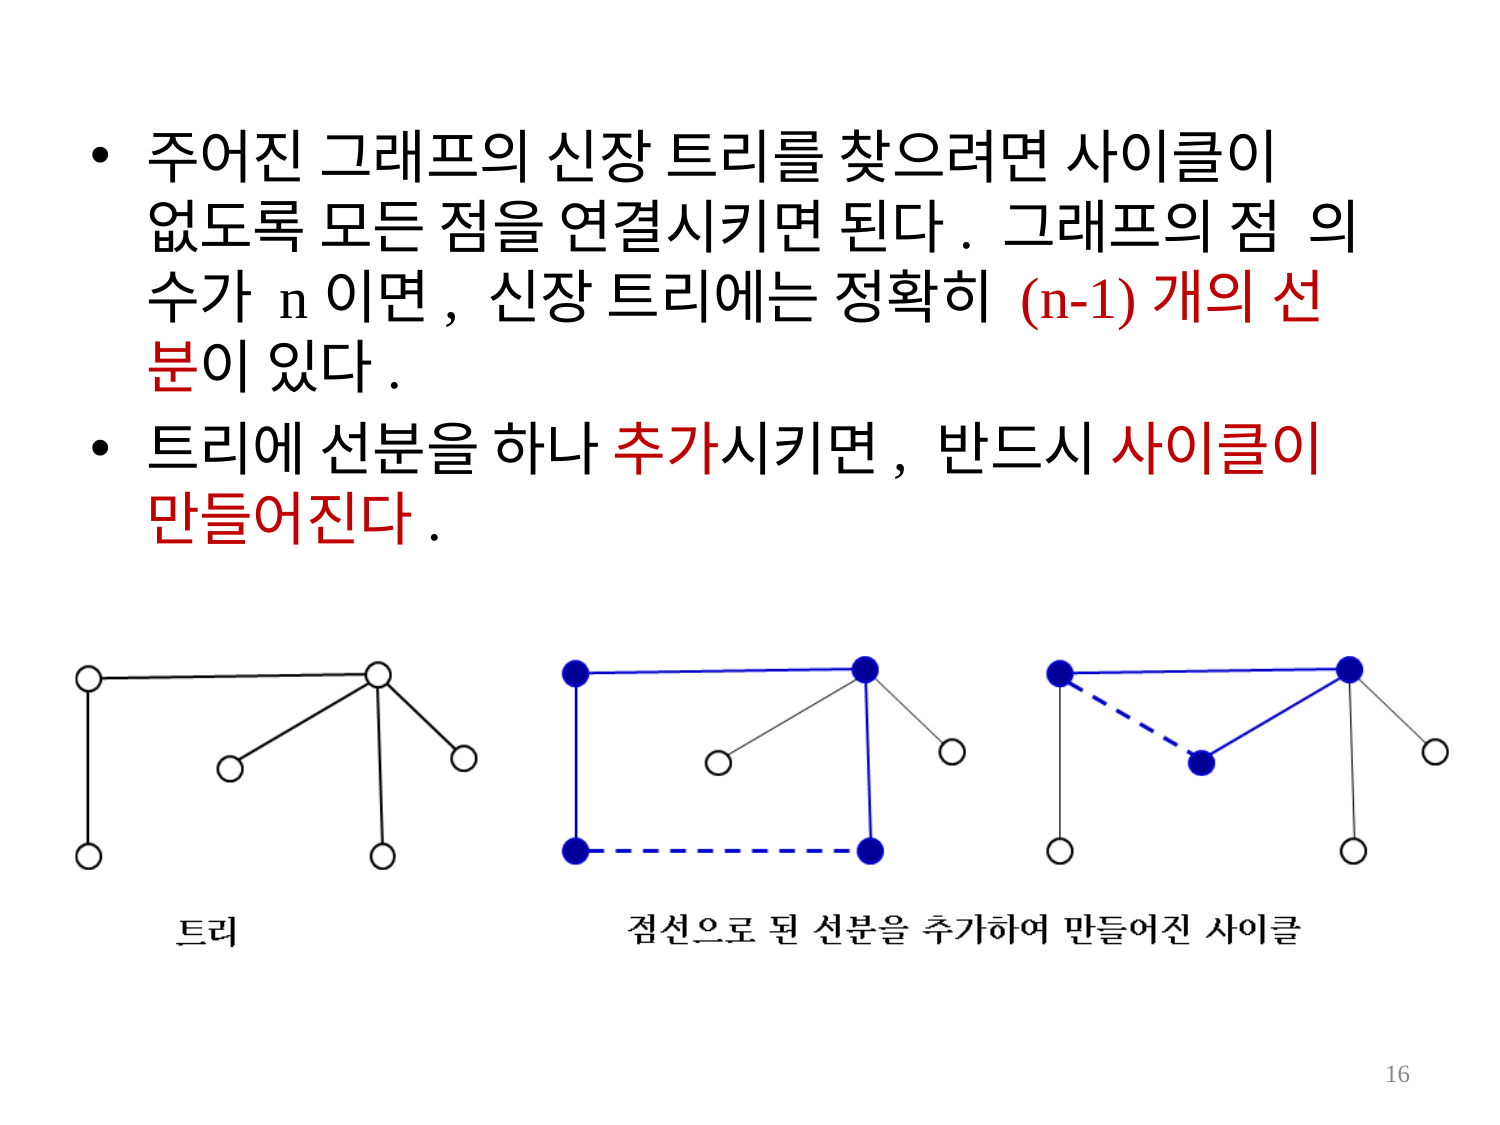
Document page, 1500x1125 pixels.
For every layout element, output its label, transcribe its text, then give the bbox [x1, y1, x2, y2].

slide_number 18 [1368, 1057, 1415, 1125]
text_box [75, 656, 1449, 947]
text_box 주어진 그래프의 신장 트리를 찾으려면 사이클이 없도록 모든 점을 연결시키면 된다. 그래프의 점 의 수가 n이면, 신장 트리에는 정확히 (n-1)개의 선 분이 있다. 트리에 선분을 하나 추가시키면, 반드시 사이클이 만들어진다. [87, 117, 1403, 553]
